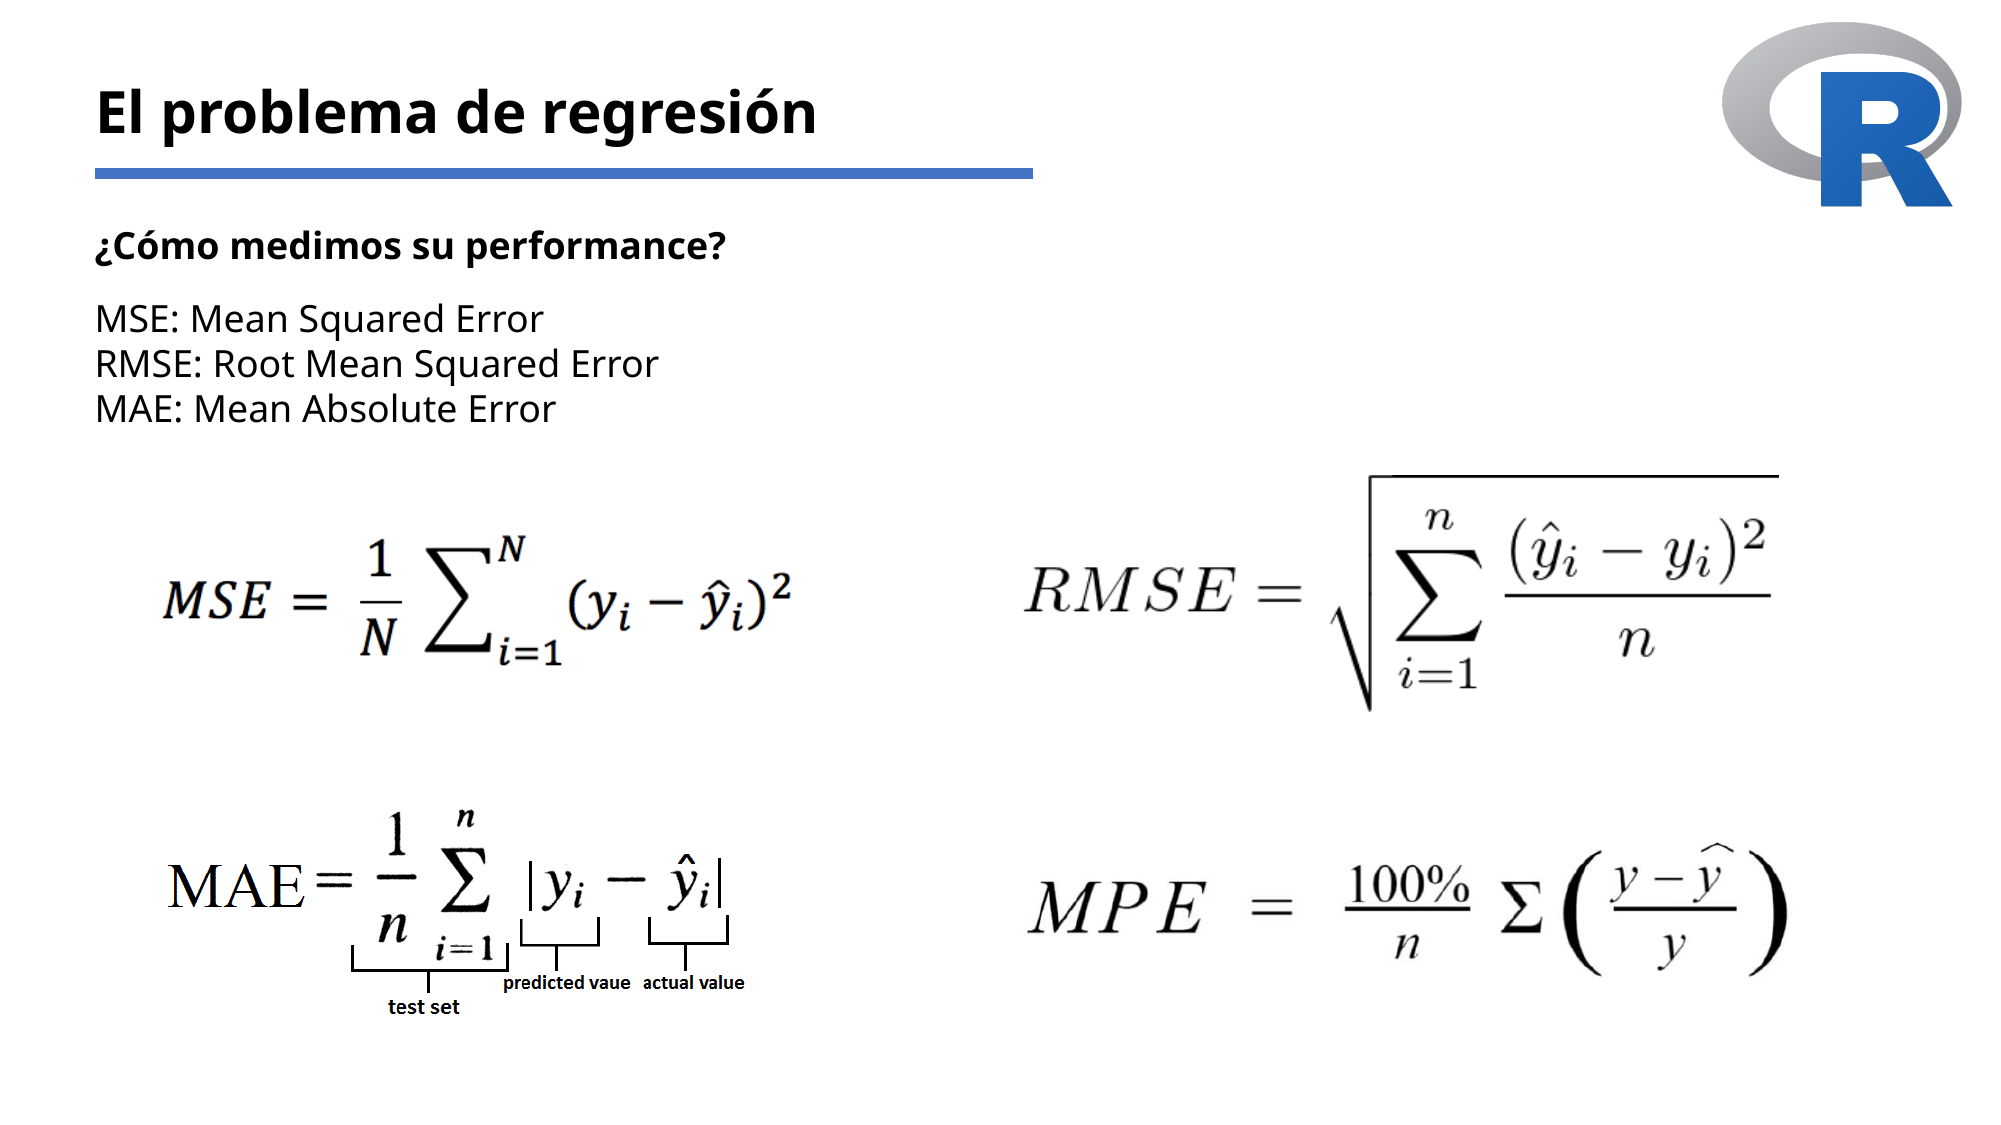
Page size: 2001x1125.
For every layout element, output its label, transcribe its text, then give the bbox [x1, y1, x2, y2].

picture [1023, 475, 1779, 712]
picture [1722, 21, 1962, 207]
title El problema de regresión [79, 68, 1243, 160]
picture [131, 517, 831, 700]
picture [1023, 827, 1808, 994]
text_box MSE: Mean Squared Error RMSE: Root Mean Squared Error MAE: Mean Absolute Error [79, 287, 1186, 438]
text_box [95, 168, 1033, 179]
text_box ¿Cómo medimos su performance? [79, 214, 1186, 275]
picture [148, 801, 772, 1020]
